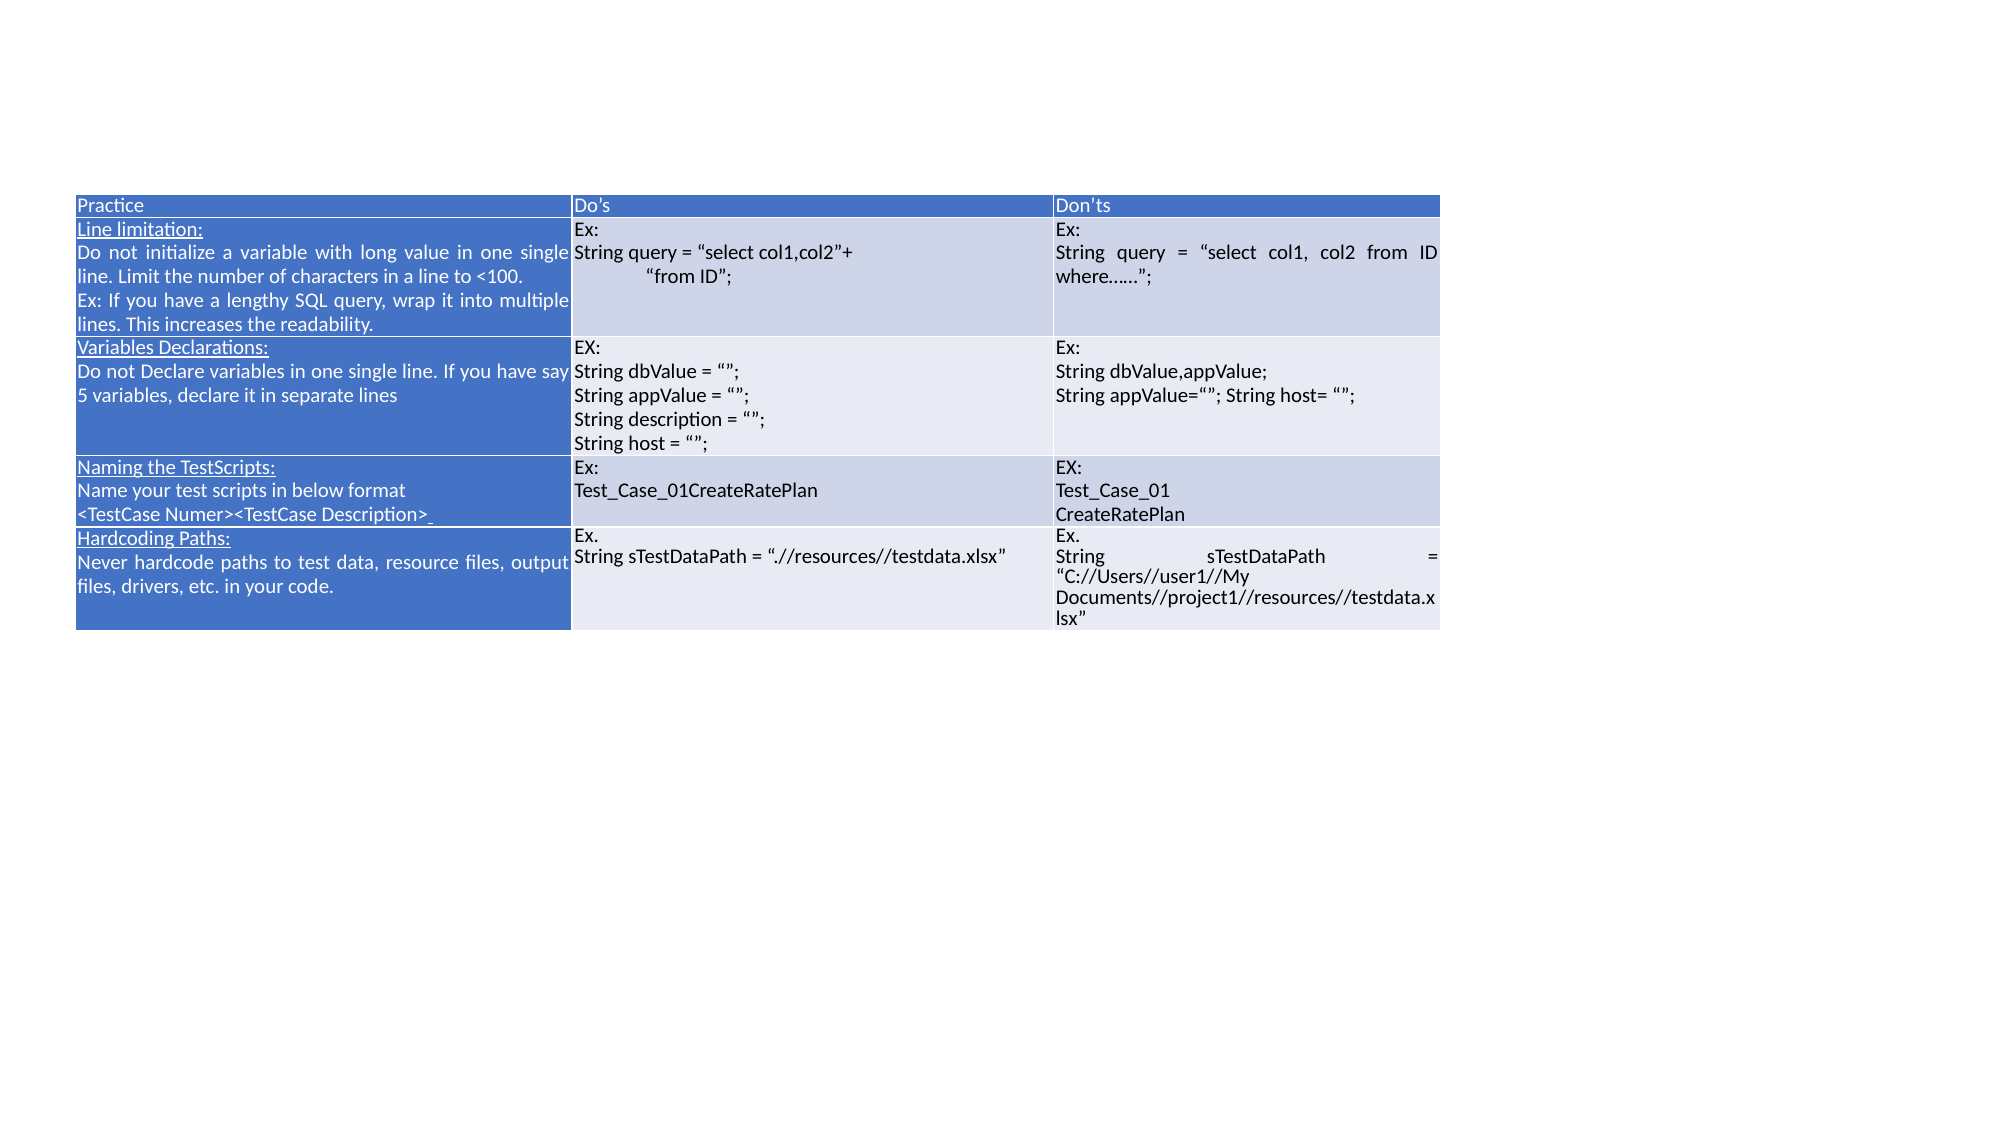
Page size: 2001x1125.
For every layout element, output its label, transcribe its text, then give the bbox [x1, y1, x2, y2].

table_cell EX: String dbValue = “”; String appValue = “”; String description = “”; String host = “”; [573, 337, 1053, 455]
table_cell Ex: String query = “select col1, col2 from ID where……”; [1054, 218, 1440, 336]
table_header Don’ts [1054, 195, 1440, 217]
table_header Do’s [573, 195, 1053, 217]
table_cell Ex. String sTestDataPath = “.//resources//testdata.xlsx” [573, 528, 1053, 630]
table_cell Variables Declarations: Do not Declare variables in one single line. If you have say 5 variables, declare it in separate lines [76, 337, 571, 455]
table_cell Line limitation: Do not initialize a variable with long value in one single line. Limit the number of characters in a line to <100. Ex: If you have a lengthy SQL query, wrap it into multiple lines. This increases the readability. [76, 218, 571, 336]
table_cell Naming the TestScripts: Name your test scripts in below format <TestCase Numer><TestCase Description> [76, 456, 571, 526]
table_cell Ex: String dbValue,appValue; String appValue=“”; String host= “”; [1054, 337, 1440, 455]
table_cell Ex: String query = “select col1,col2”+ “from ID”; [573, 218, 1053, 336]
table_cell EX: Test_Case_01 CreateRatePlan [1054, 456, 1440, 526]
table_cell Hardcoding Paths: Never hardcode paths to test data, resource files, output files, drivers, etc. in your code. [76, 528, 571, 630]
table_cell Ex: Test_Case_01CreateRatePlan [573, 456, 1053, 526]
table_cell Ex. String sTestDataPath = “C://Users//user1//My Documents//project1//resources//testdata.xlsx” [1054, 528, 1440, 630]
table_header Practice [76, 195, 571, 217]
